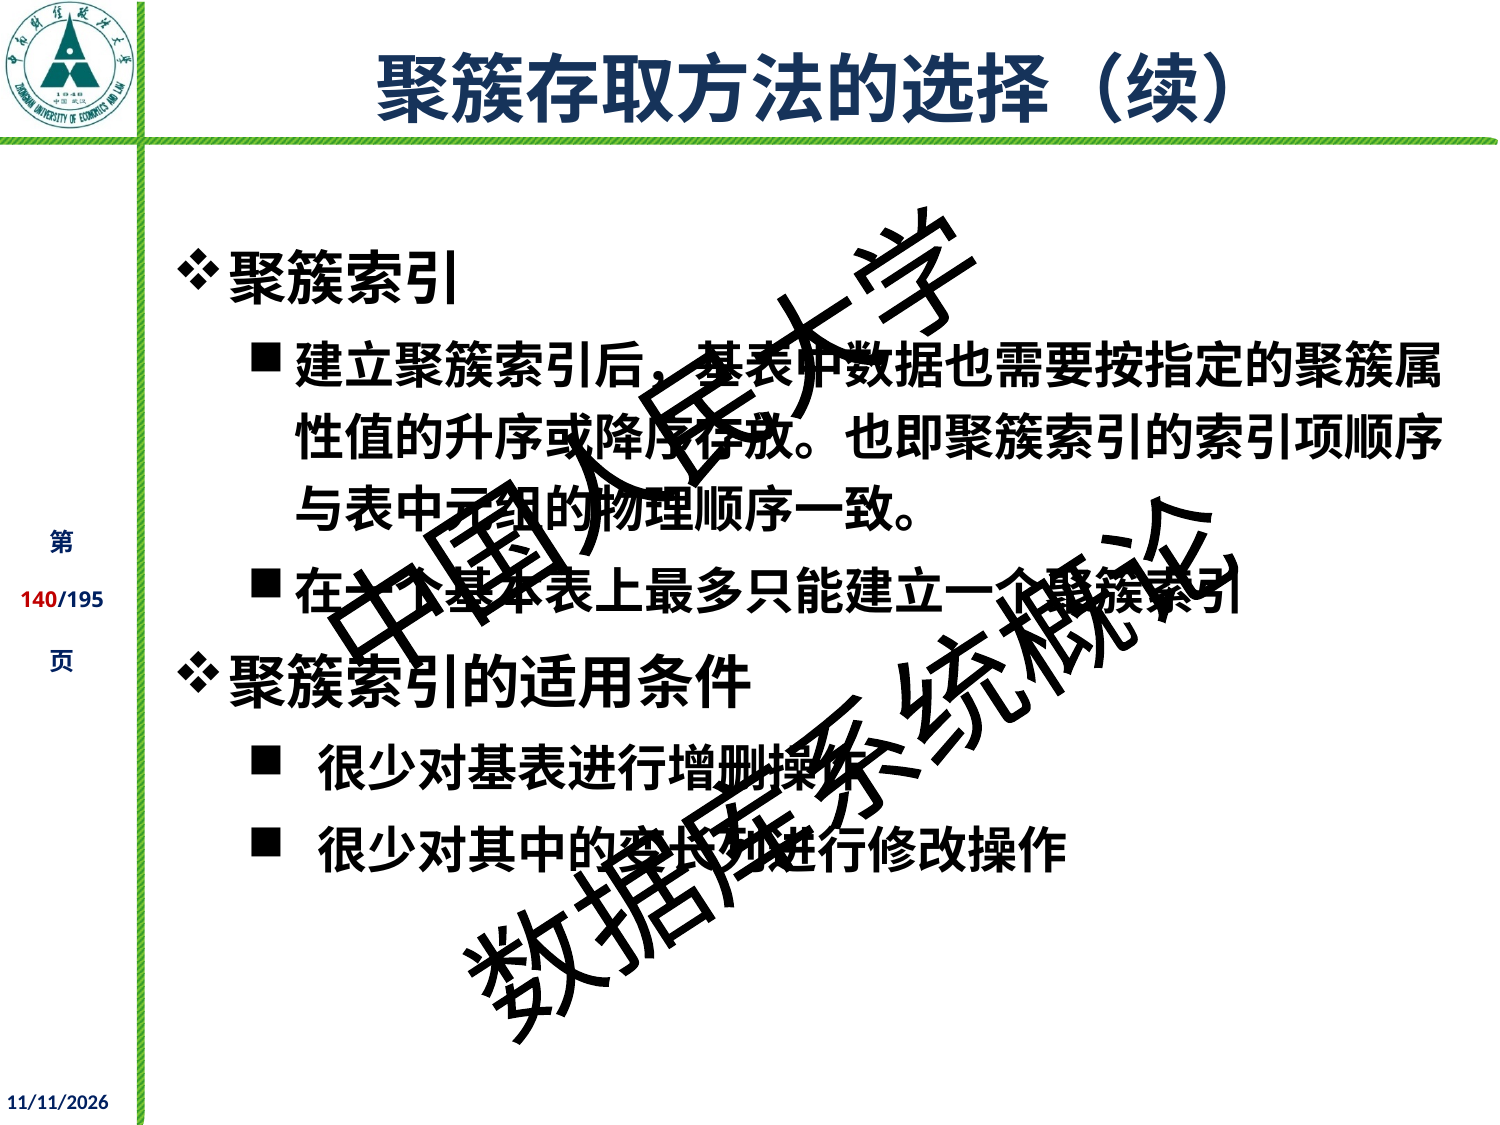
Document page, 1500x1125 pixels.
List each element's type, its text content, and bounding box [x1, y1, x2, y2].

list 聚簇索引 建立聚簇索引后，基表中数据也需要按指定的聚簇属性值的升序或降序存放。也即聚簇索引的索引项顺序与表中元组的物理顺序一致。 在一个基本表上最多只能建立一个聚簇索引 聚簇索引的适用条件 很少对基表进行增删操作 很少对其中的变长列进行修改操作 [157, 219, 1495, 1017]
picture [0, 0, 157, 1080]
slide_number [0, 1080, 146, 1124]
title 聚簇存取方法的选择（续） [157, 0, 1495, 181]
